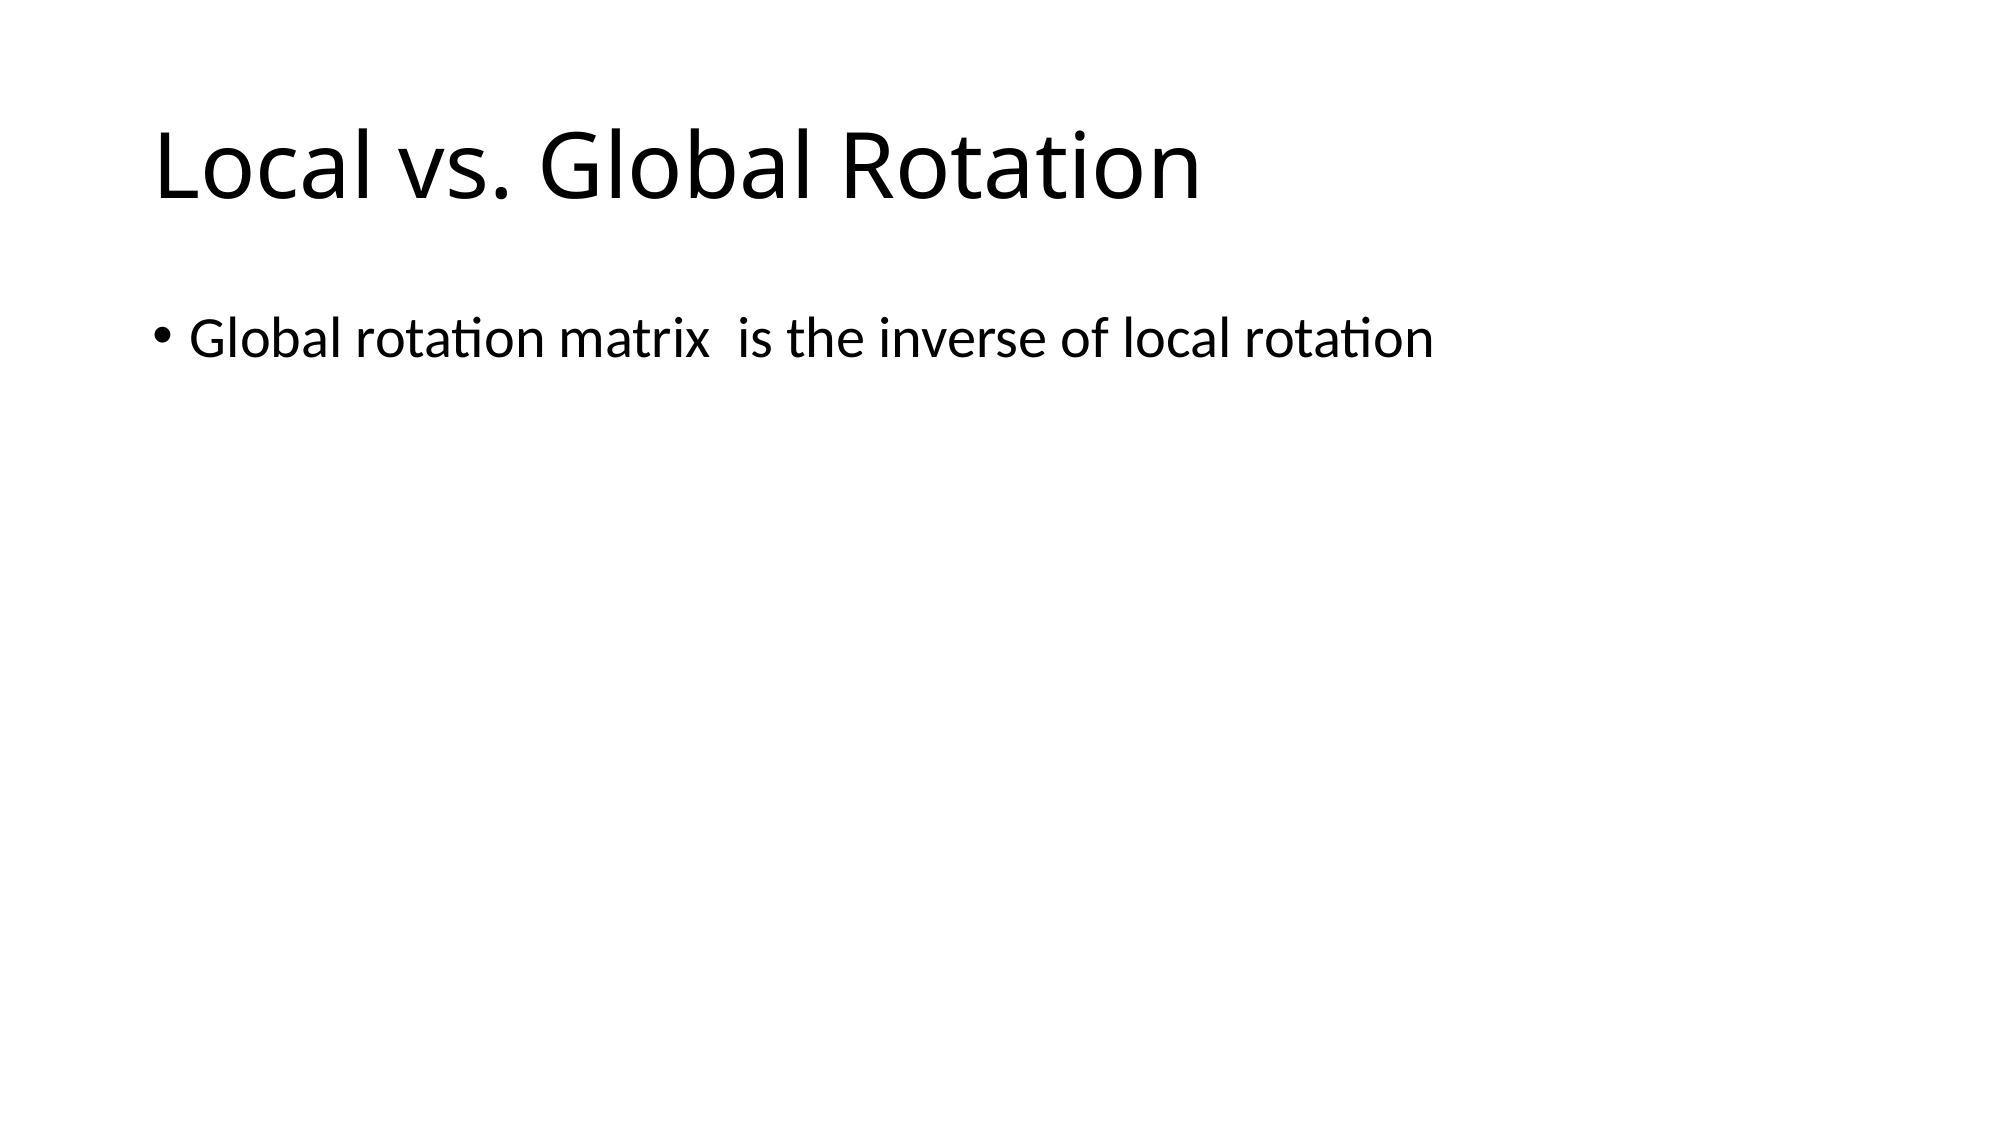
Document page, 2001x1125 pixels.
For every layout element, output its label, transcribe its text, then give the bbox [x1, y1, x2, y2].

title Local vs. Global Rotation [137, 59, 1863, 278]
